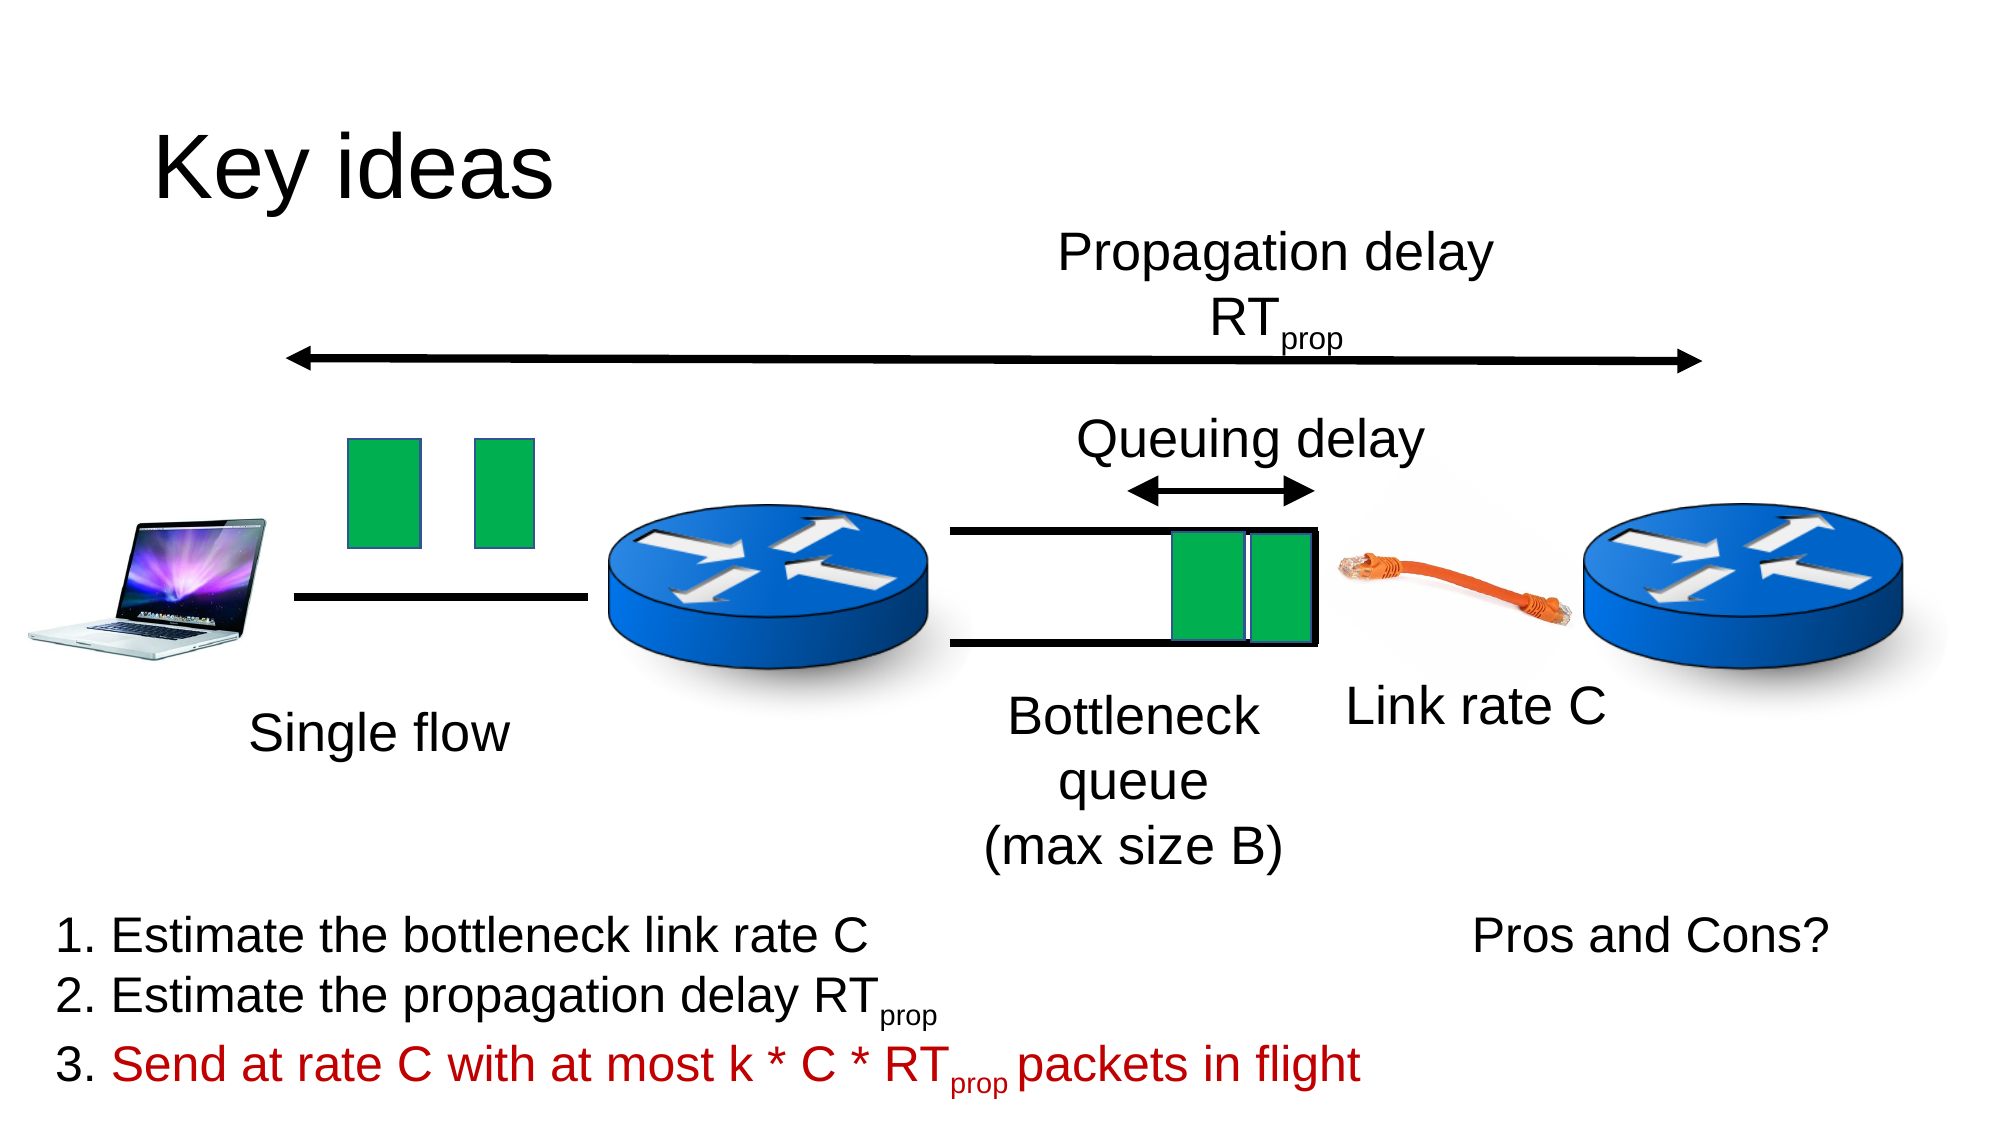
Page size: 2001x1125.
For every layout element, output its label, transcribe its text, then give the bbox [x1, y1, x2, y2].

text_box Queuing delay [1050, 395, 1452, 476]
picture [1319, 469, 1948, 721]
text_box Single flow [178, 689, 581, 770]
text_box [474, 438, 535, 549]
text_box Pros and Cons? [1457, 895, 1848, 971]
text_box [285, 358, 1703, 362]
title Key ideas [137, 59, 1863, 278]
picture [608, 504, 973, 721]
text_box Bottleneck queue (max size B) [933, 673, 1335, 883]
picture [20, 513, 273, 666]
text_box Propagation delay RTprop [1021, 209, 1532, 356]
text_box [949, 530, 1319, 644]
text_box [347, 438, 422, 549]
text_box Link rate C [1276, 662, 1678, 743]
text_box 1. Estimate the bottleneck link rate C 2. Estimate the propagation delay RTprop 3. Send at rate C with at most k * C * RTprop packets in flight [40, 895, 1457, 1107]
